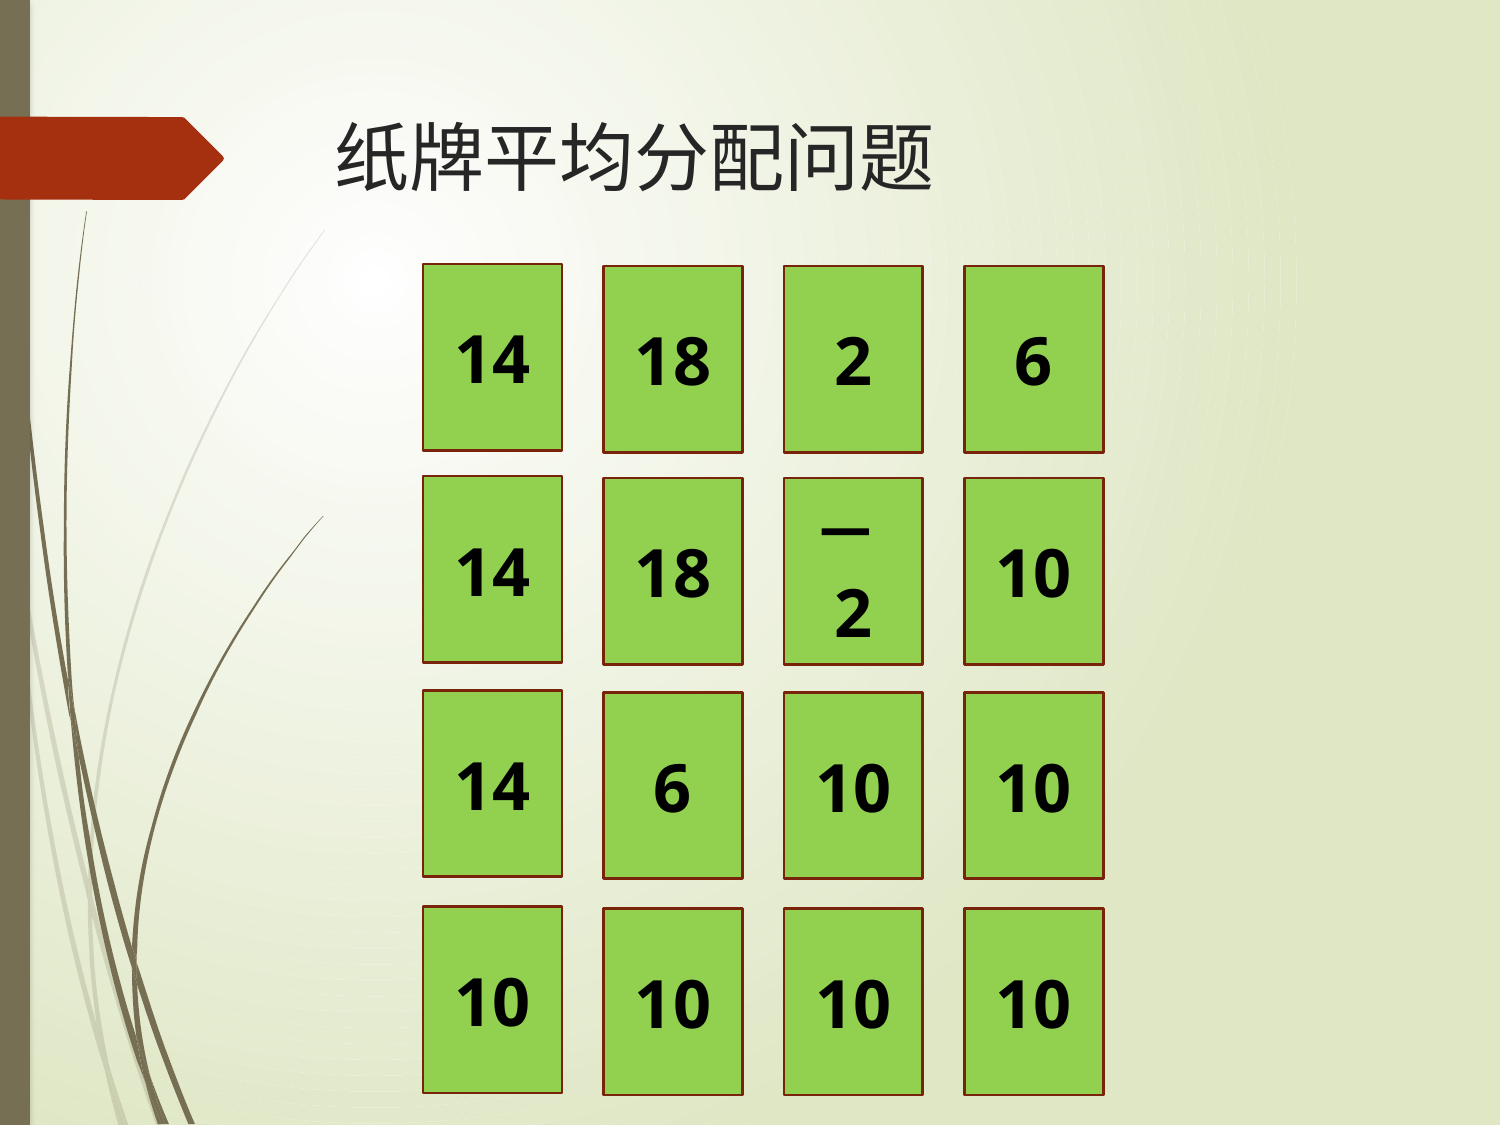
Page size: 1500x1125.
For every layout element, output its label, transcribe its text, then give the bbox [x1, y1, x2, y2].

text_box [422, 906, 1104, 1096]
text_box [422, 263, 1104, 453]
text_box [422, 690, 1104, 879]
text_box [422, 475, 1104, 665]
title 纸牌平均分配问题 [319, 102, 1400, 313]
